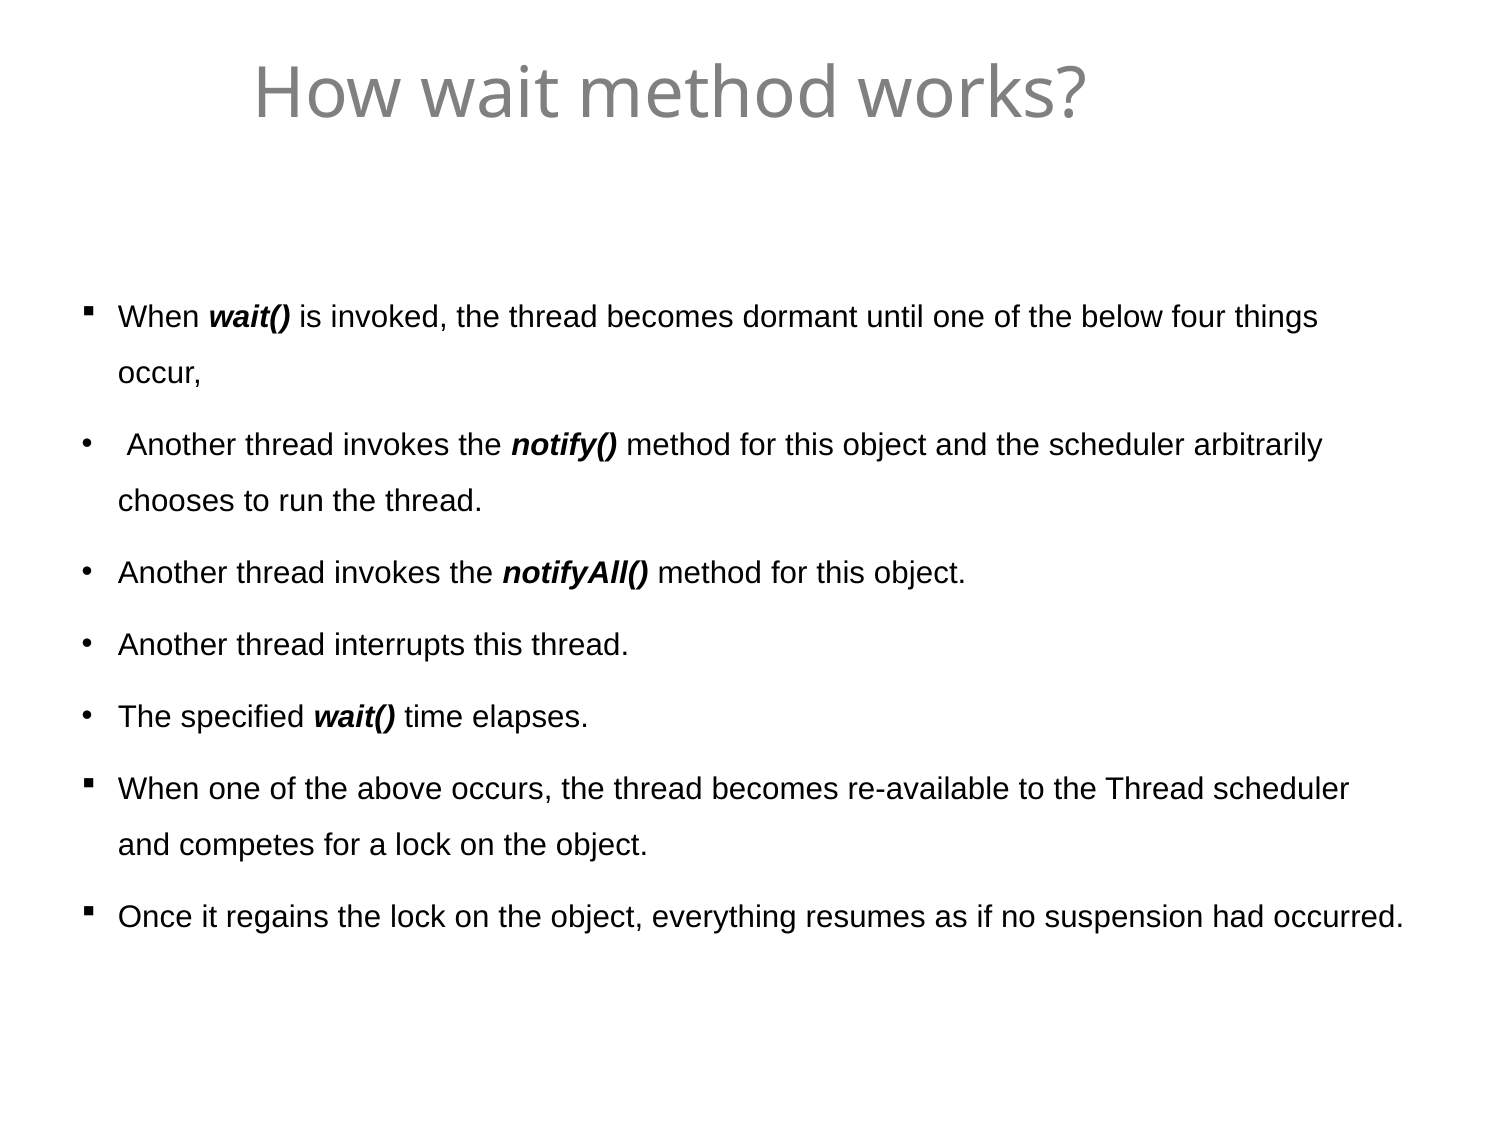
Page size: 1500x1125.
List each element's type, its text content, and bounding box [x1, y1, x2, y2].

list When wait() is invoked, the thread becomes dormant until one of the below four things occur, Another thread invokes the notify() method for this object and the scheduler arbitrarily chooses to run the thread. Another thread invokes the notifyAll() method for this object. Another thread interrupts this thread. The specified wait() time elapses. When one of the above occurs, the thread becomes re-available to the Thread scheduler and competes for a lock on the object. Once it regains the lock on the object, everything resumes as if no suspension had occurred. [66, 269, 1425, 990]
title How wait method works? [237, 2, 1500, 188]
